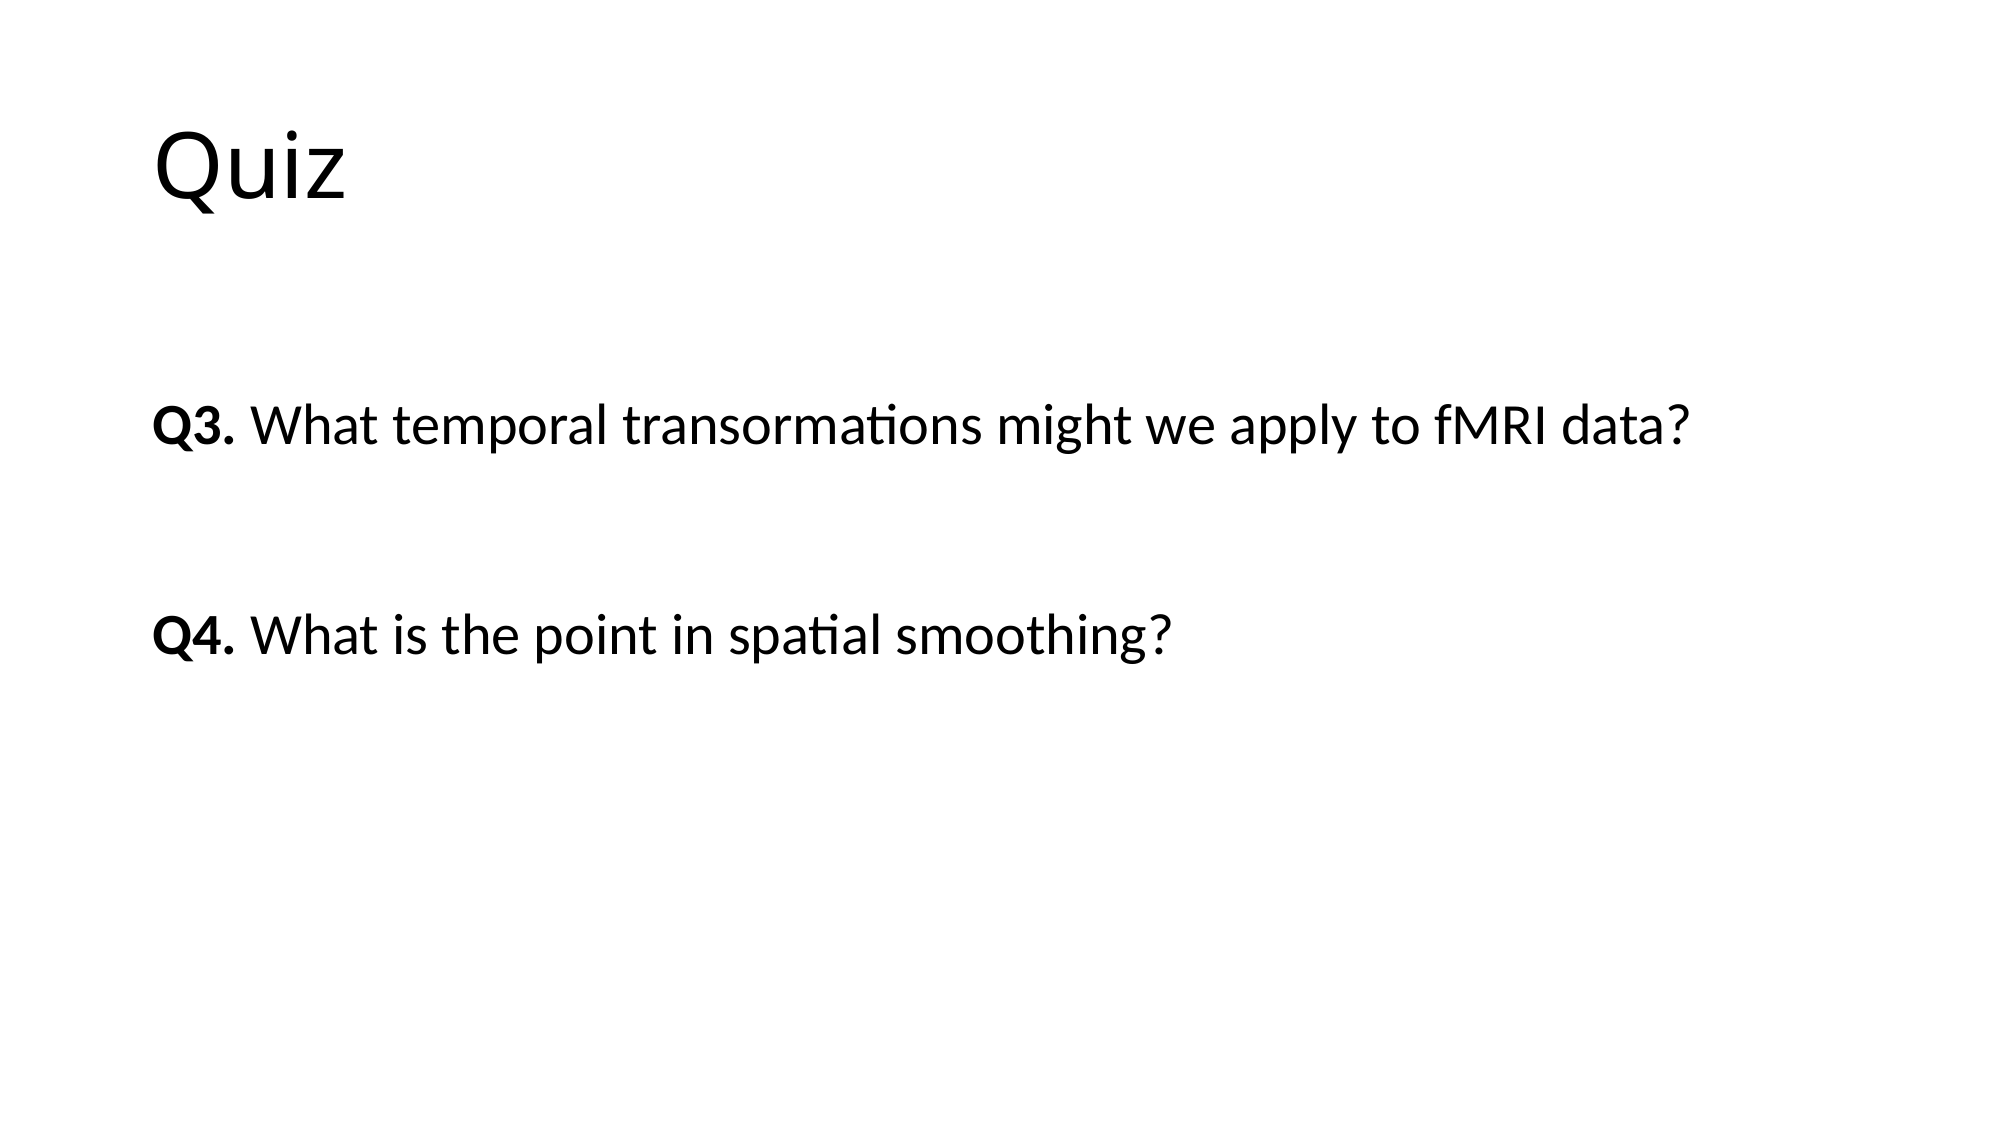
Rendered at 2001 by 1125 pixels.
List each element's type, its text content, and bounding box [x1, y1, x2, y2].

text_box Q3. What temporal transormations might we apply to fMRI data? Q4. What is the point in spatial smoothing? [137, 379, 1786, 674]
title Quiz [137, 59, 1863, 278]
